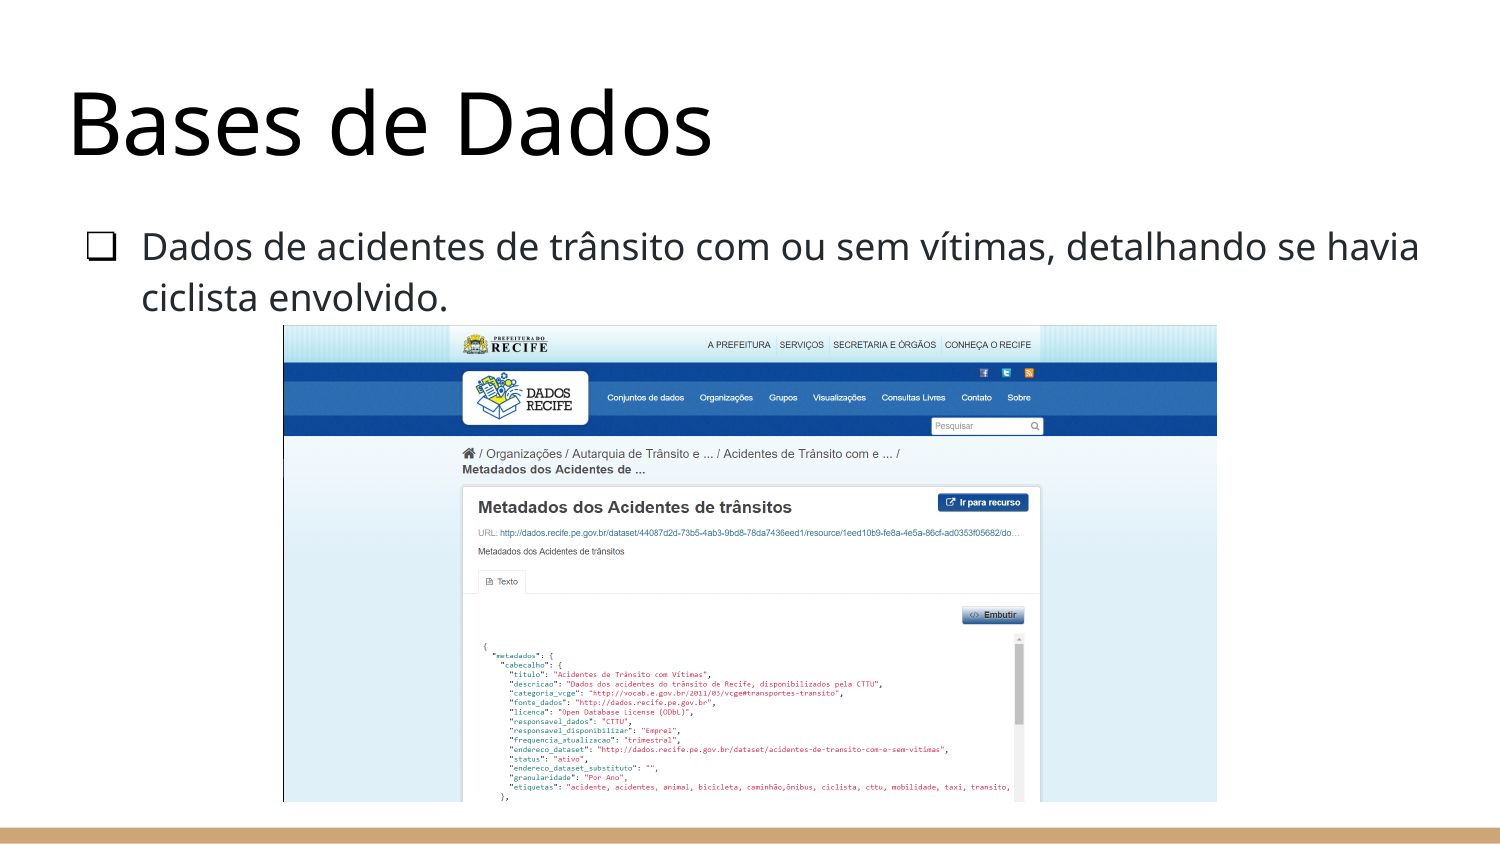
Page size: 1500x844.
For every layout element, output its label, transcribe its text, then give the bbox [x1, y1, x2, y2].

list Dados de acidentes de trânsito com ou sem vítimas, detalhando se havia ciclista envolvido. [51, 200, 1449, 752]
picture [282, 325, 1217, 802]
title Bases de Dados [51, 51, 1449, 189]
